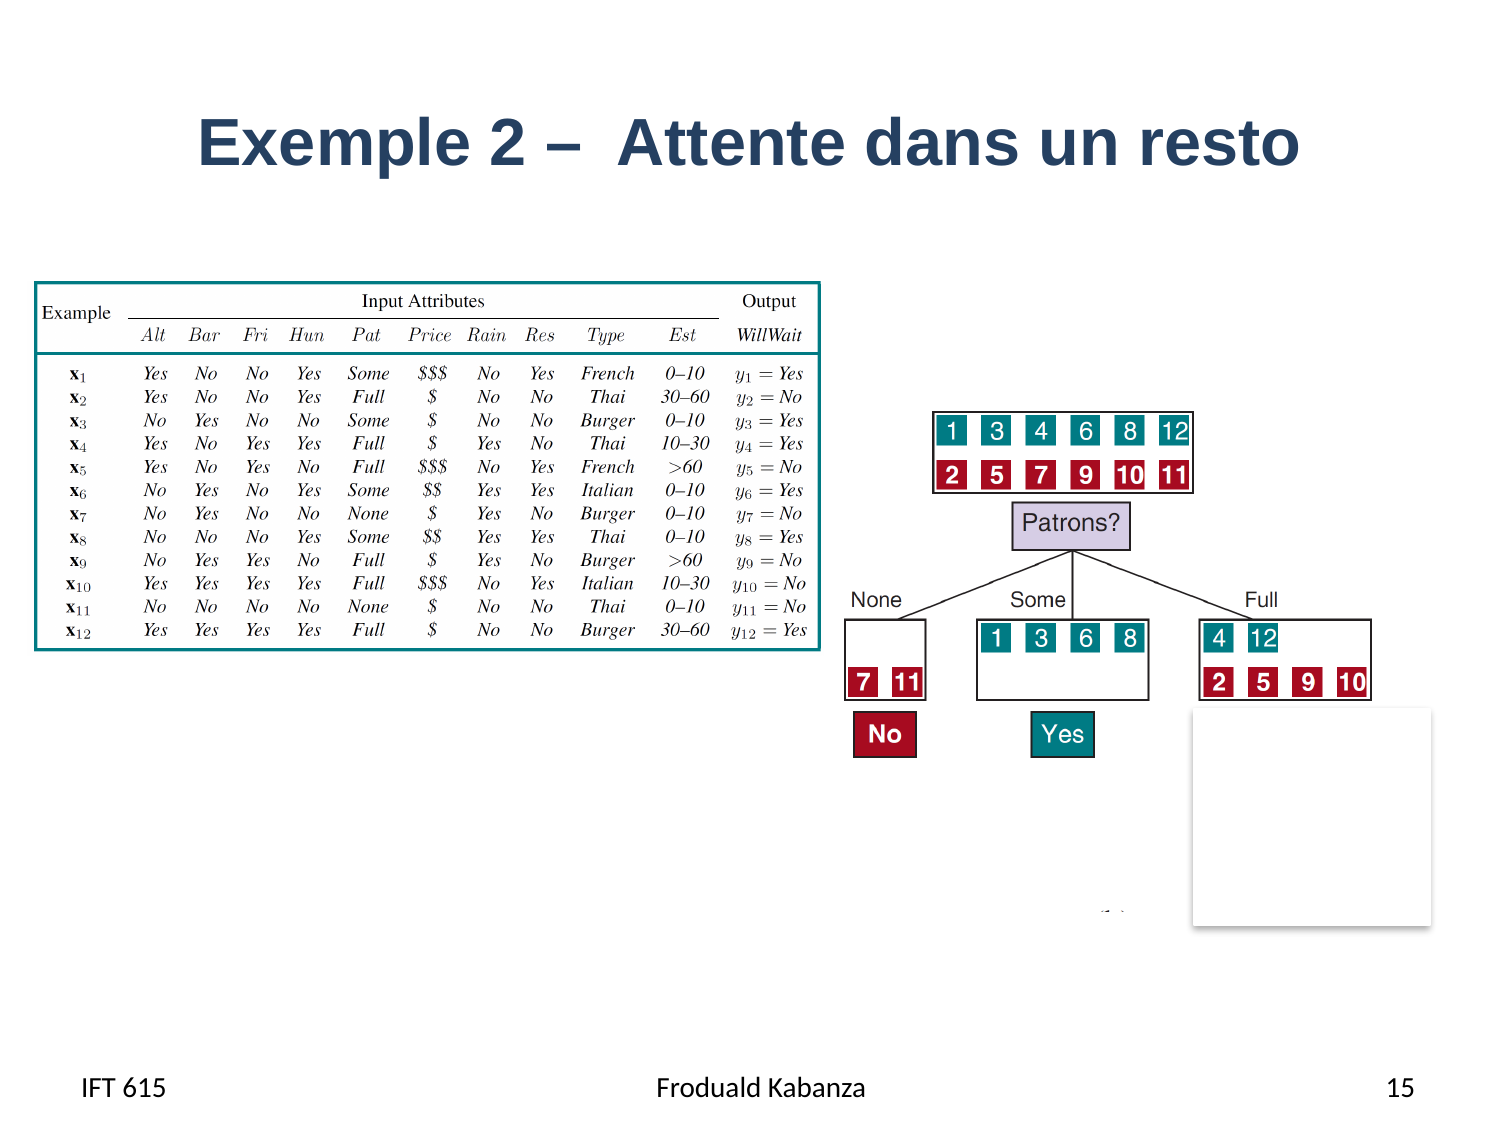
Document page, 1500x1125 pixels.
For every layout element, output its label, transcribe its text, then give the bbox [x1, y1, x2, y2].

footer Froduald Kabanza [520, 1056, 996, 1117]
picture [27, 281, 830, 656]
slide_number IFT 615 [66, 1056, 356, 1117]
title Exemple 2 – Attente dans un resto [75, 45, 1425, 233]
slide_number 15 [1080, 1056, 1431, 1117]
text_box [823, 400, 1431, 926]
